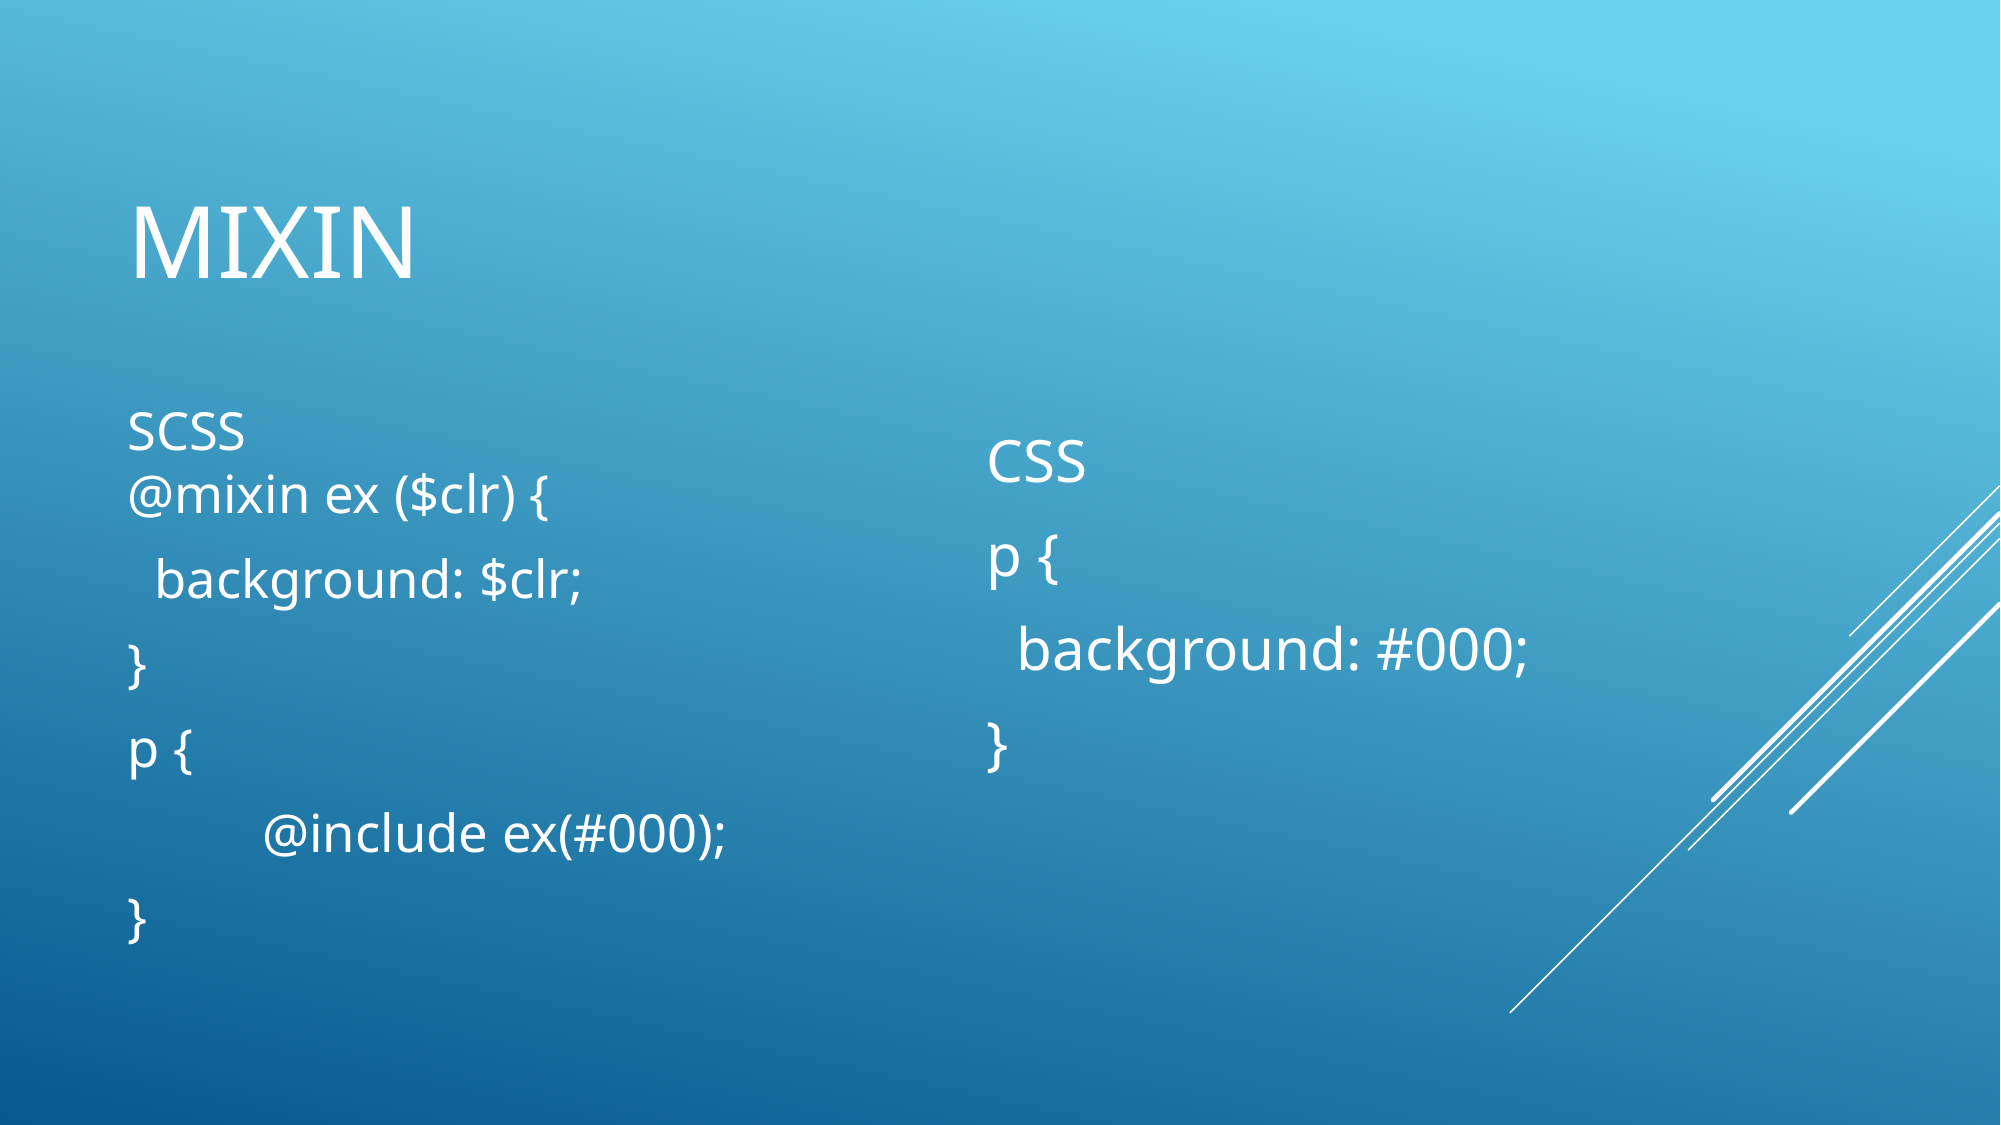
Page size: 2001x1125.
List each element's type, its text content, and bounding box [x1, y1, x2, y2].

list SCSS @mixin ex ($clr) { background: $clr; } p { @include ex(#000); } [112, 387, 793, 958]
text_box CSS p { background: #000; } [971, 362, 1612, 933]
title MIXIN [112, 115, 1513, 363]
